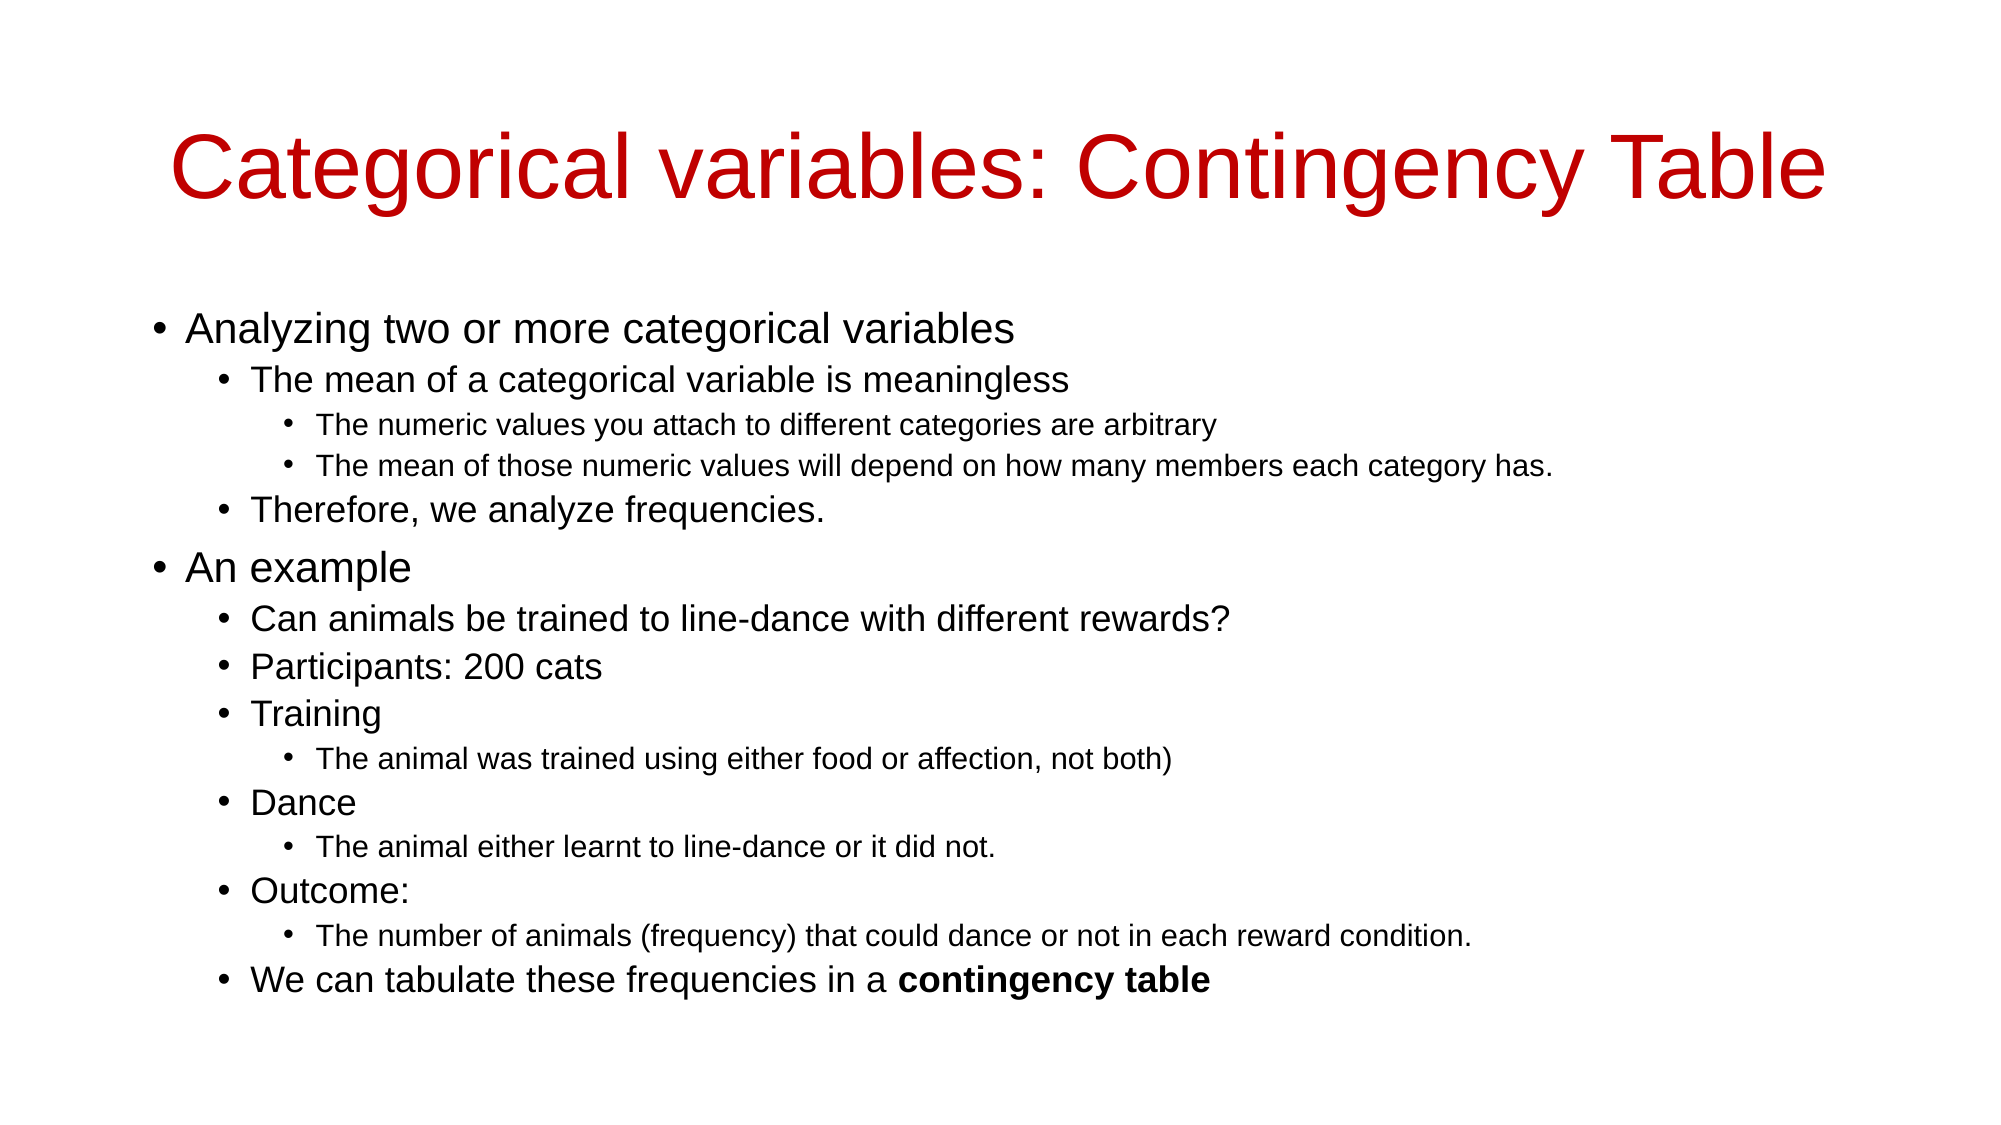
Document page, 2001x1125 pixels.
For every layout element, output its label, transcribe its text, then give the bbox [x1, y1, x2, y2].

list Analyzing two or more categorical variables The mean of a categorical variable is meaningless The numeric values you attach to different categories are arbitrary The mean of those numeric values will depend on how many members each category has. Therefore, we analyze frequencies. An example Can animals be trained to line-dance with different rewards? Participants: 200 cats Training The animal was trained using either food or affection, not both) Dance The animal either learnt to line-dance or it did not. Outcome: The number of animals (frequency) that could dance or not in each reward condition. We can tabulate these frequencies in a contingency table [137, 299, 1863, 1014]
title Categorical variables: Contingency Table [137, 59, 1863, 278]
